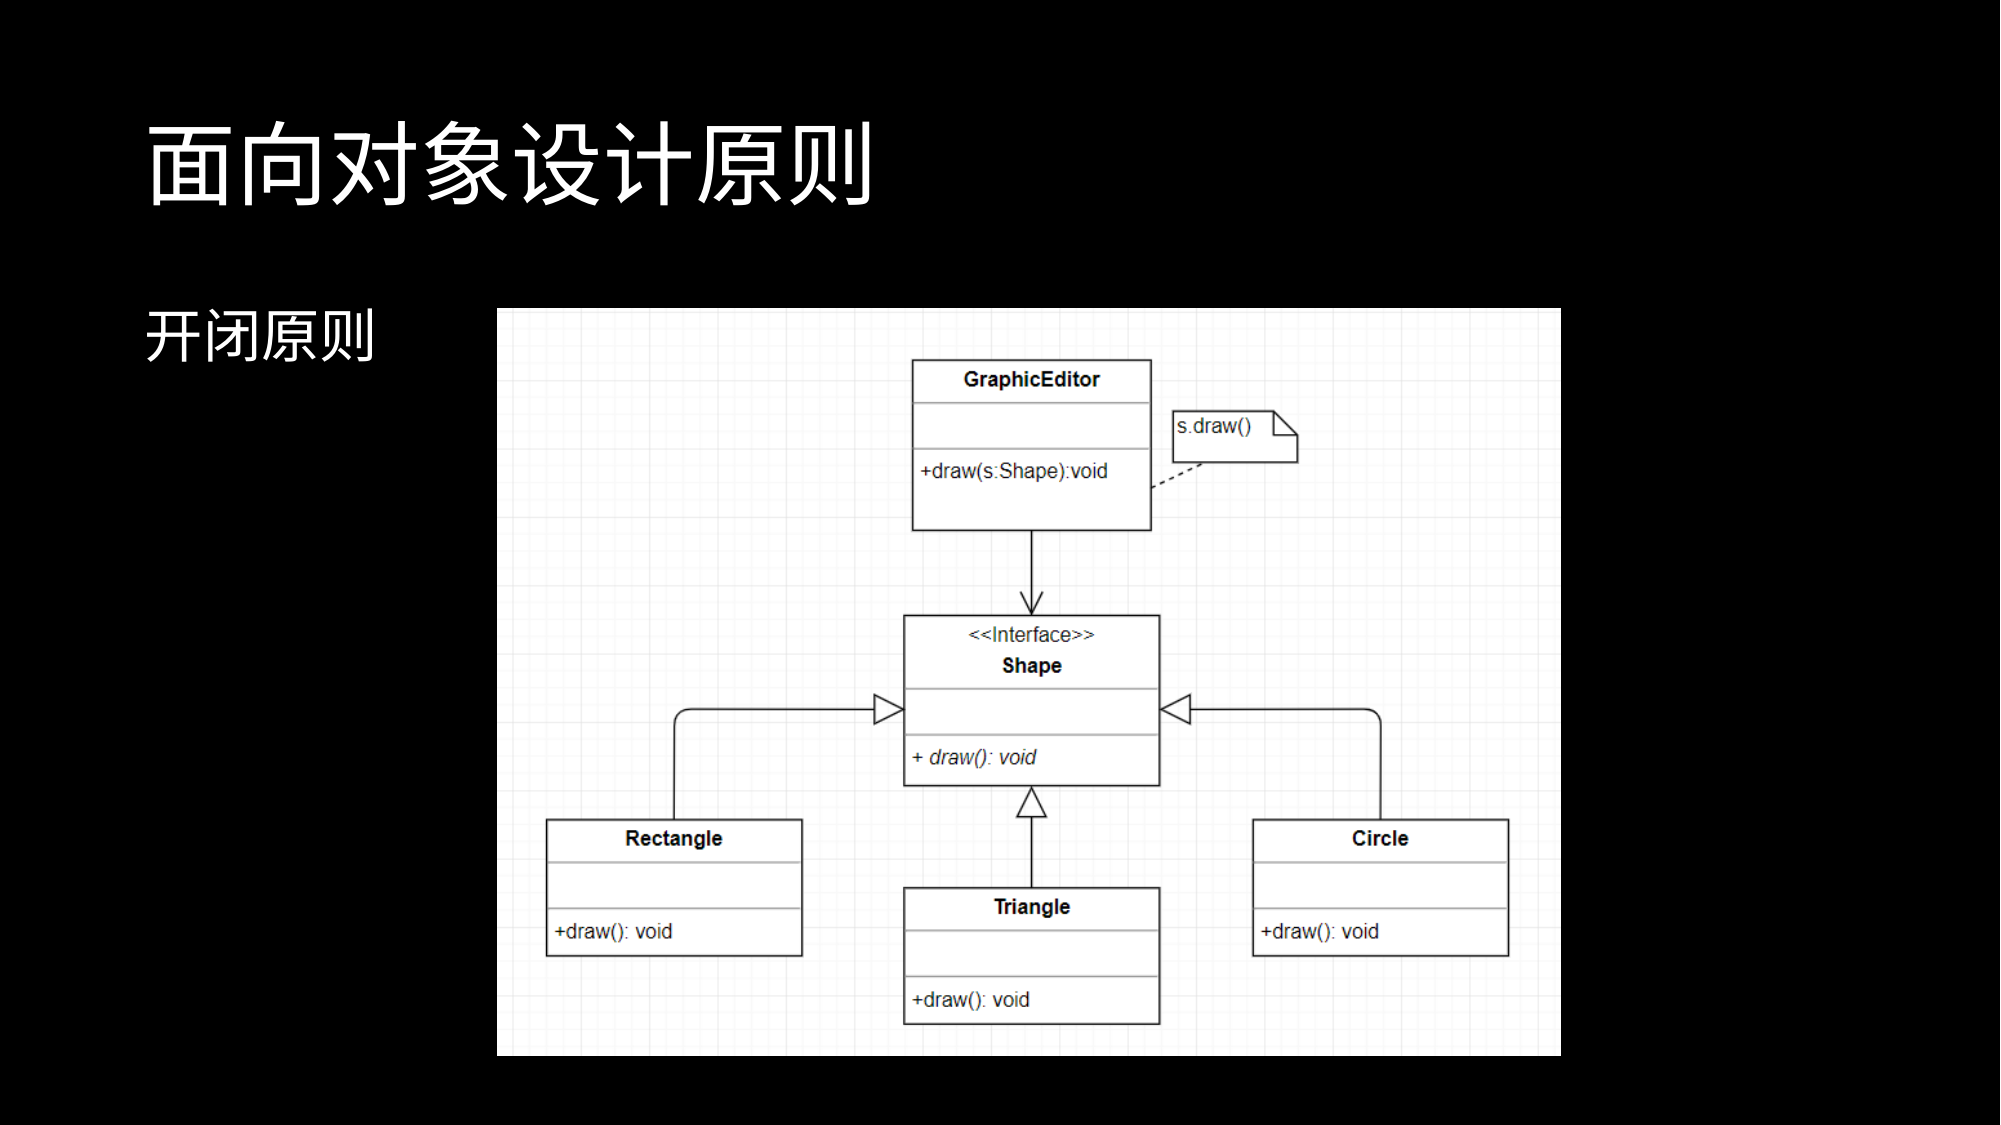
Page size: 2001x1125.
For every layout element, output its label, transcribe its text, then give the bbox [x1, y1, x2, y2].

title 面向对象设计原则 [136, 59, 1863, 278]
picture [497, 307, 1561, 1056]
list 开闭原则 [136, 298, 1863, 1014]
